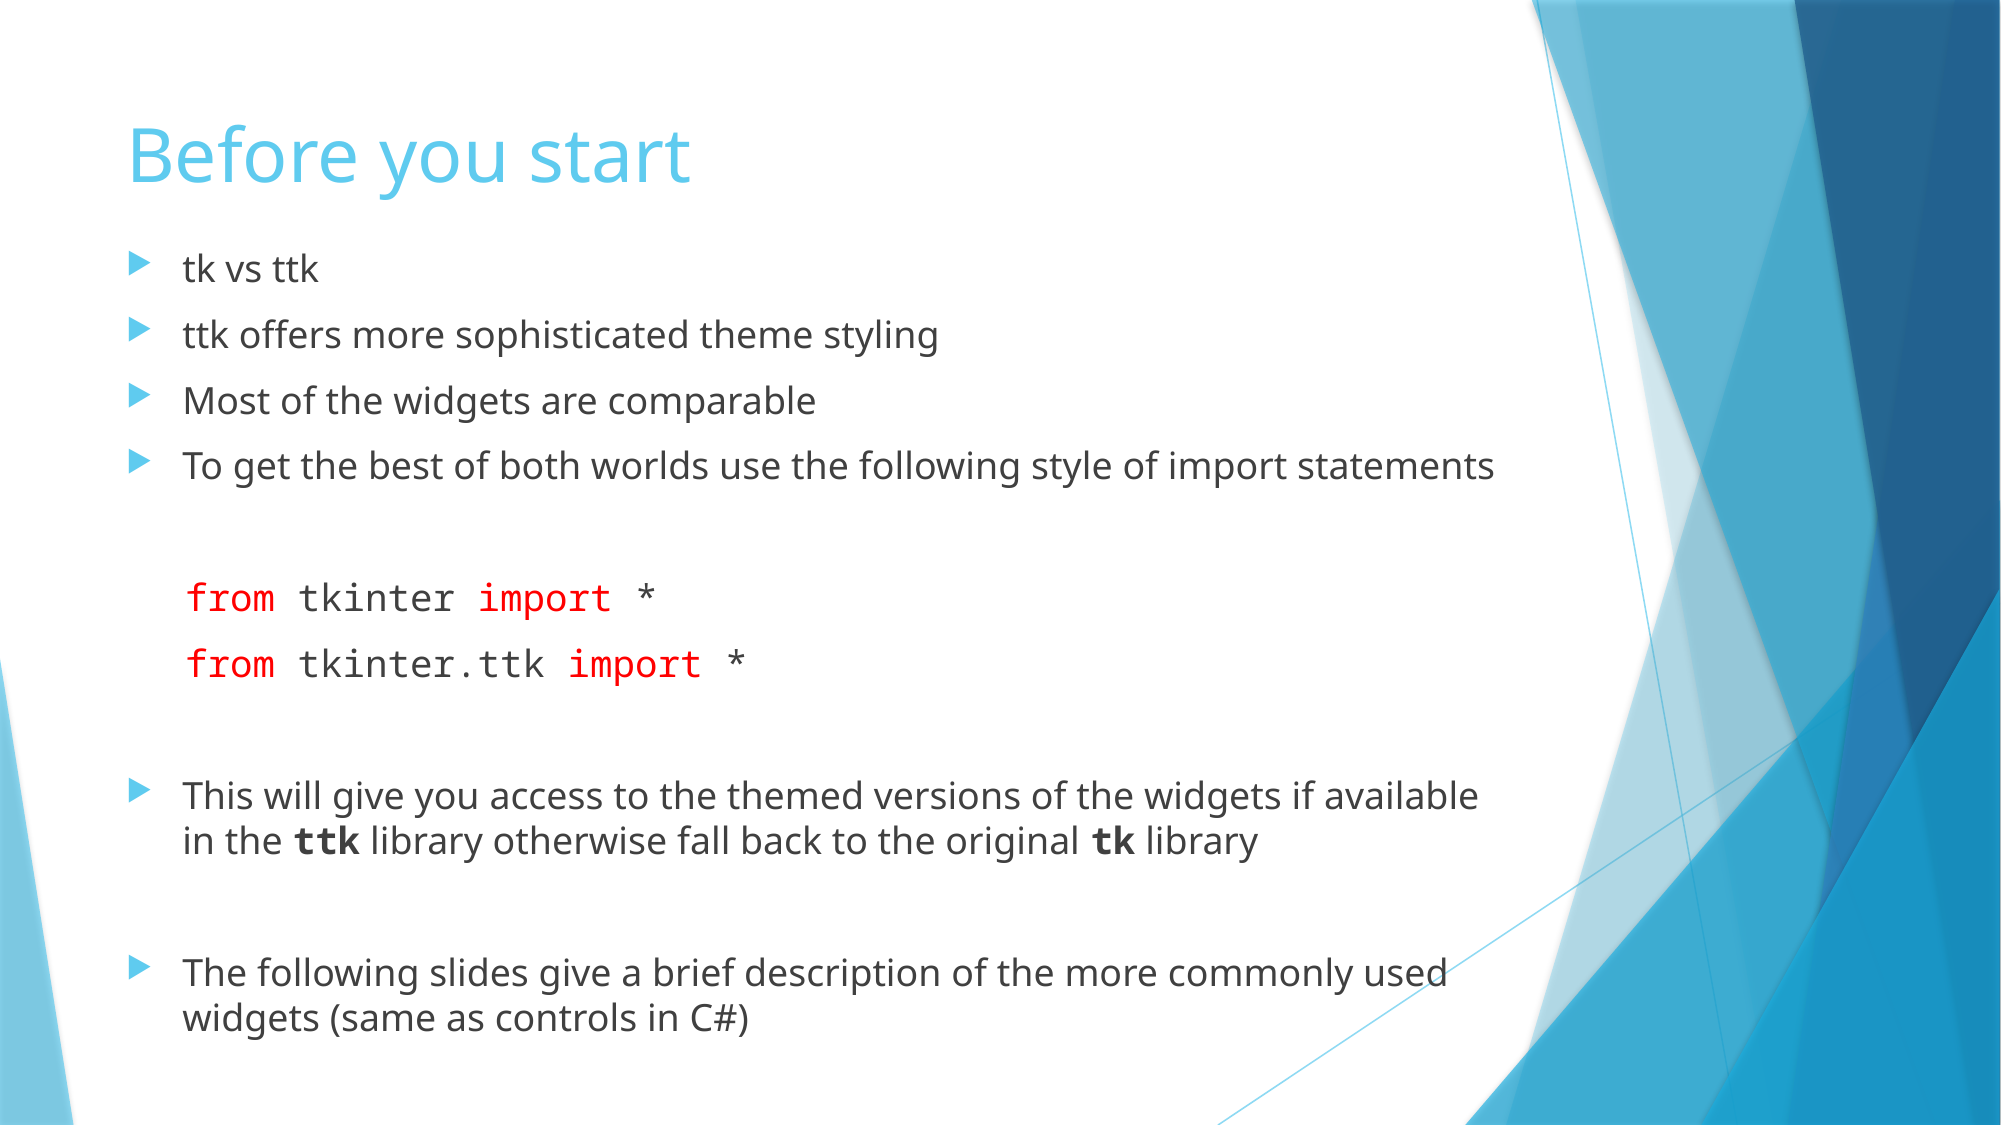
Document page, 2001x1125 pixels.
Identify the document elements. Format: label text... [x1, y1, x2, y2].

title Before you start [111, 99, 1522, 237]
list tk vs ttk ttk offers more sophisticated theme styling Most of the widgets are comparable To get the best of both worlds use the following style of import statements from tkinter import * from tkinter.ttk import * This will give you access to the themed versions of the widgets if available in the ttk library otherwise fall back to the original tk library The following slides give a brief description of the more commonly used widgets (same as controls in C#) [111, 237, 1522, 1050]
